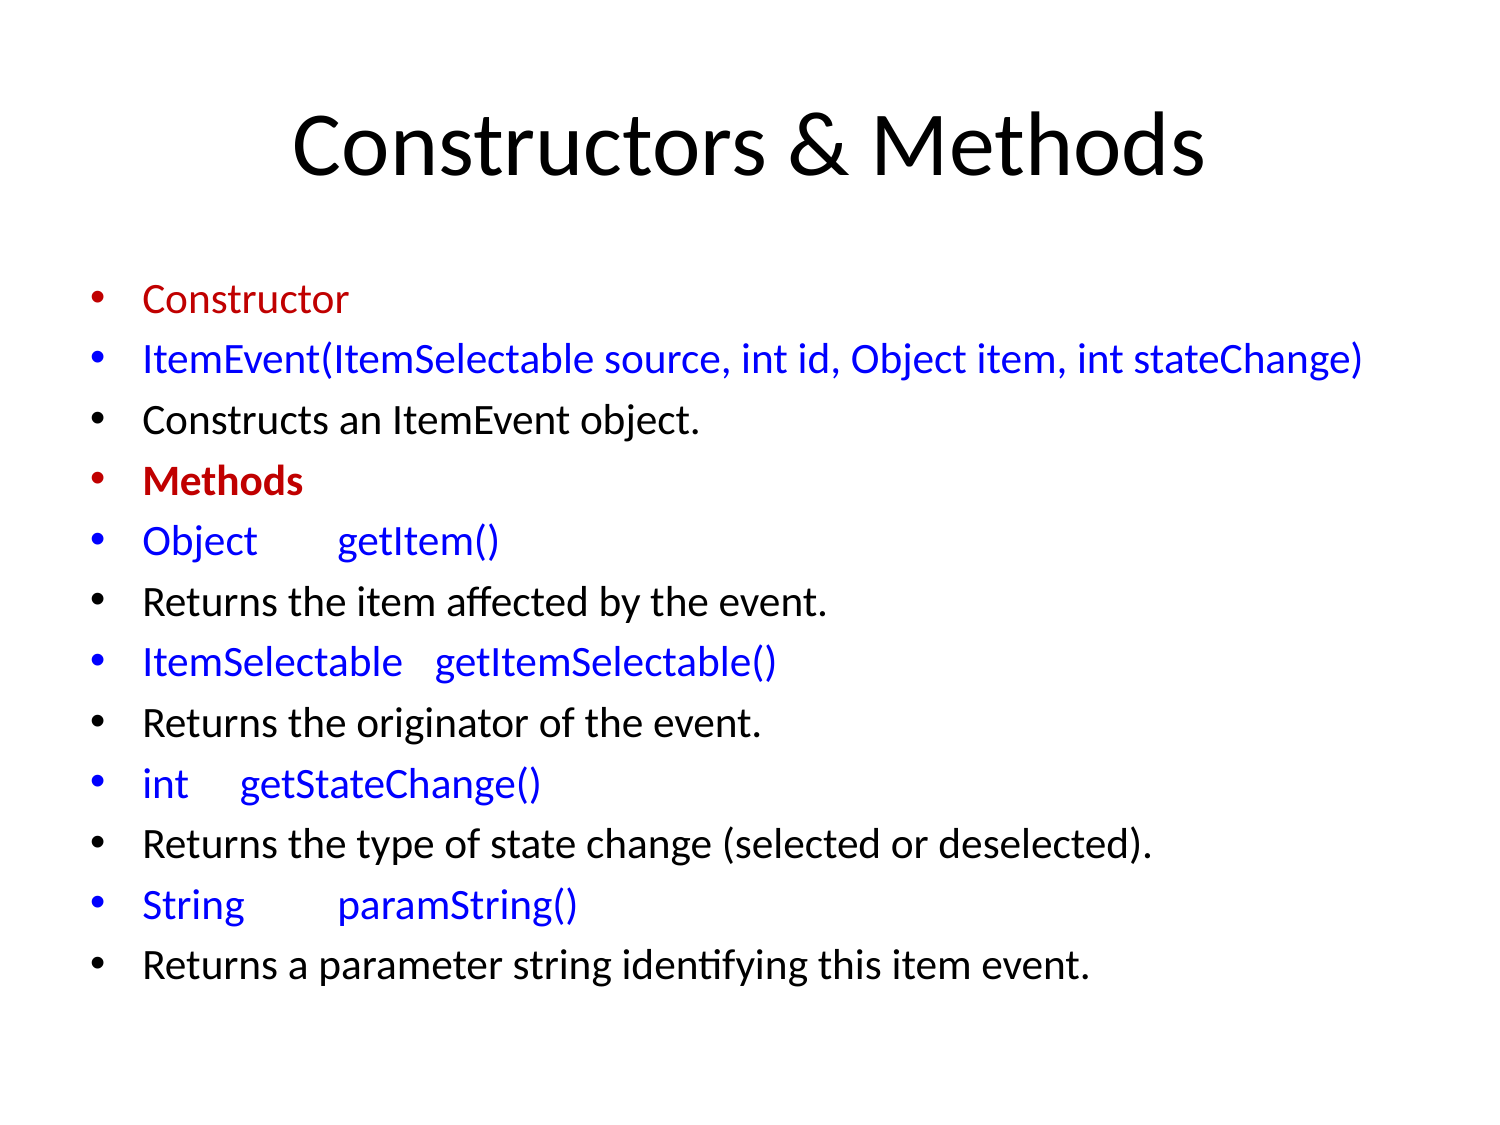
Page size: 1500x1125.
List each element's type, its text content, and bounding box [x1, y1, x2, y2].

title Constructors & Methods [75, 45, 1425, 233]
list Constructor ItemEvent(ItemSelectable source, int id, Object item, int stateChange) Constructs an ItemEvent object. Methods Object getItem() Returns the item affected by the event. ItemSelectable getItemSelectable() Returns the originator of the event. int getStateChange() Returns the type of state change (selected or deselected). String paramString() Returns a parameter string identifying this item event. [75, 262, 1425, 1005]
